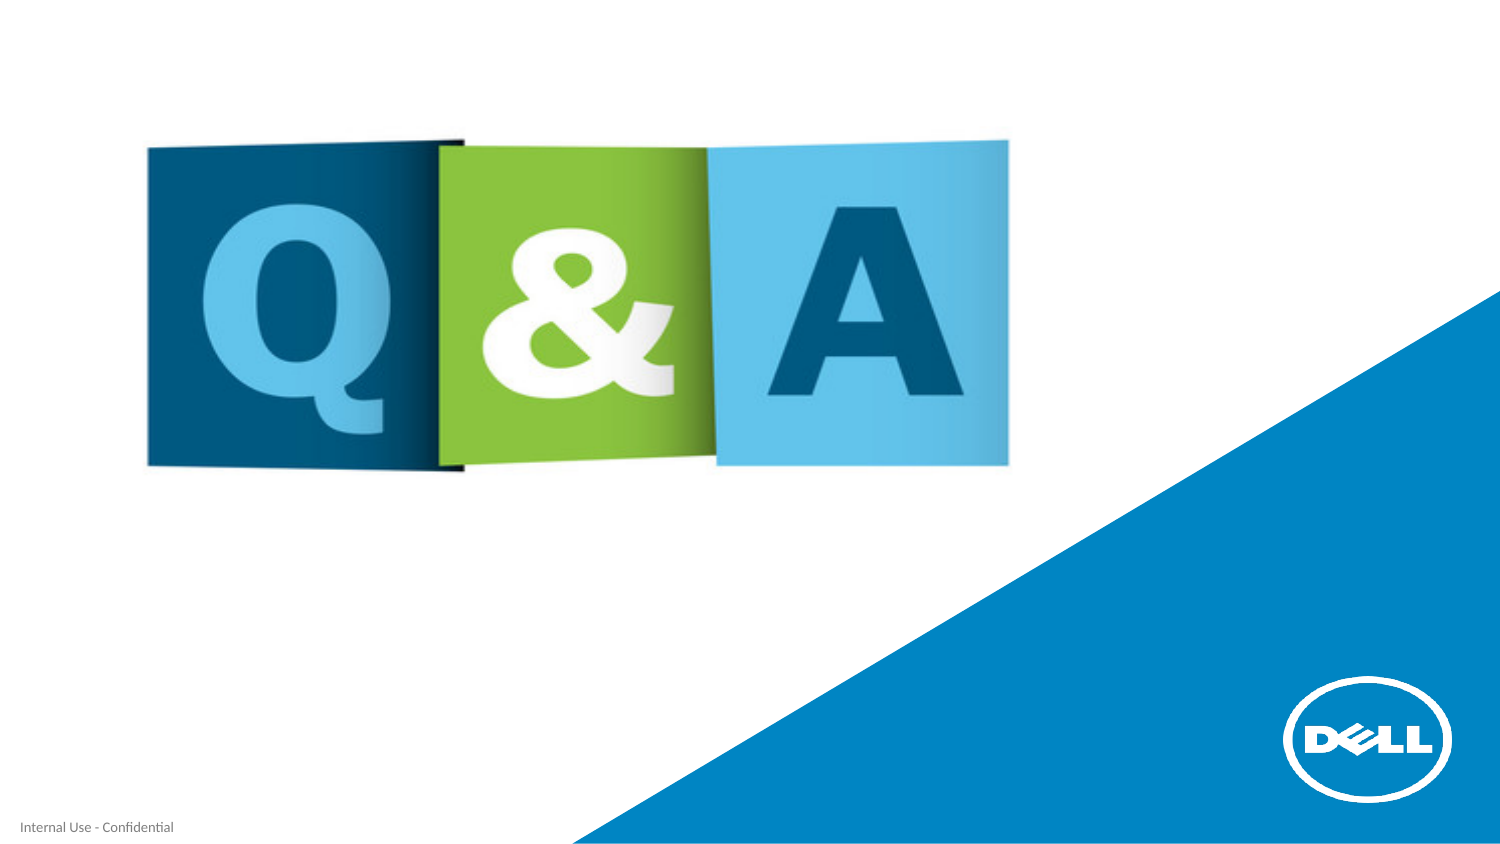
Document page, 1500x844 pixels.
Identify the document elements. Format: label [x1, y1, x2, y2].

picture [47, 99, 1097, 517]
picture [1284, 677, 1451, 802]
